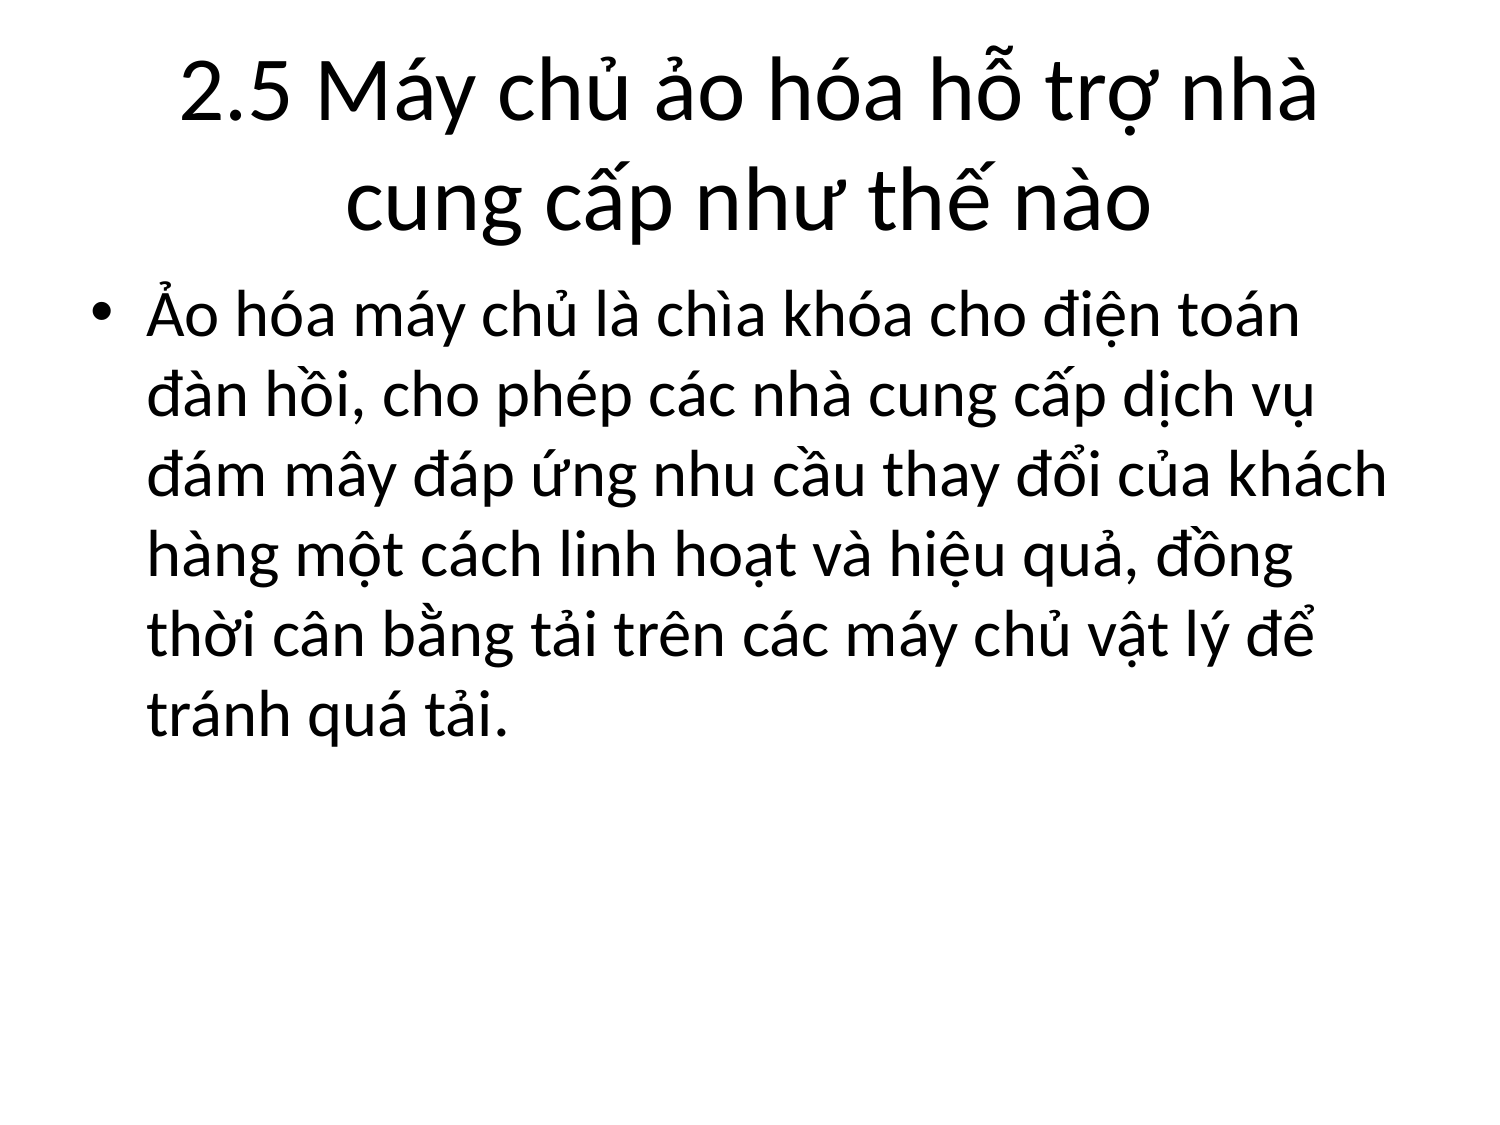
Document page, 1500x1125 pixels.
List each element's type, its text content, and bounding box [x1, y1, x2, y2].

title 2.5 Máy chủ ảo hóa hỗ trợ nhà cung cấp như thế nào [75, 45, 1425, 233]
list Ảo hóa máy chủ là chìa khóa cho điện toán đàn hồi, cho phép các nhà cung cấp dịch vụ đám mây đáp ứng nhu cầu thay đổi của khách hàng một cách linh hoạt và hiệu quả, đồng thời cân bằng tải trên các máy chủ vật lý để tránh quá tải. [75, 262, 1425, 1005]
